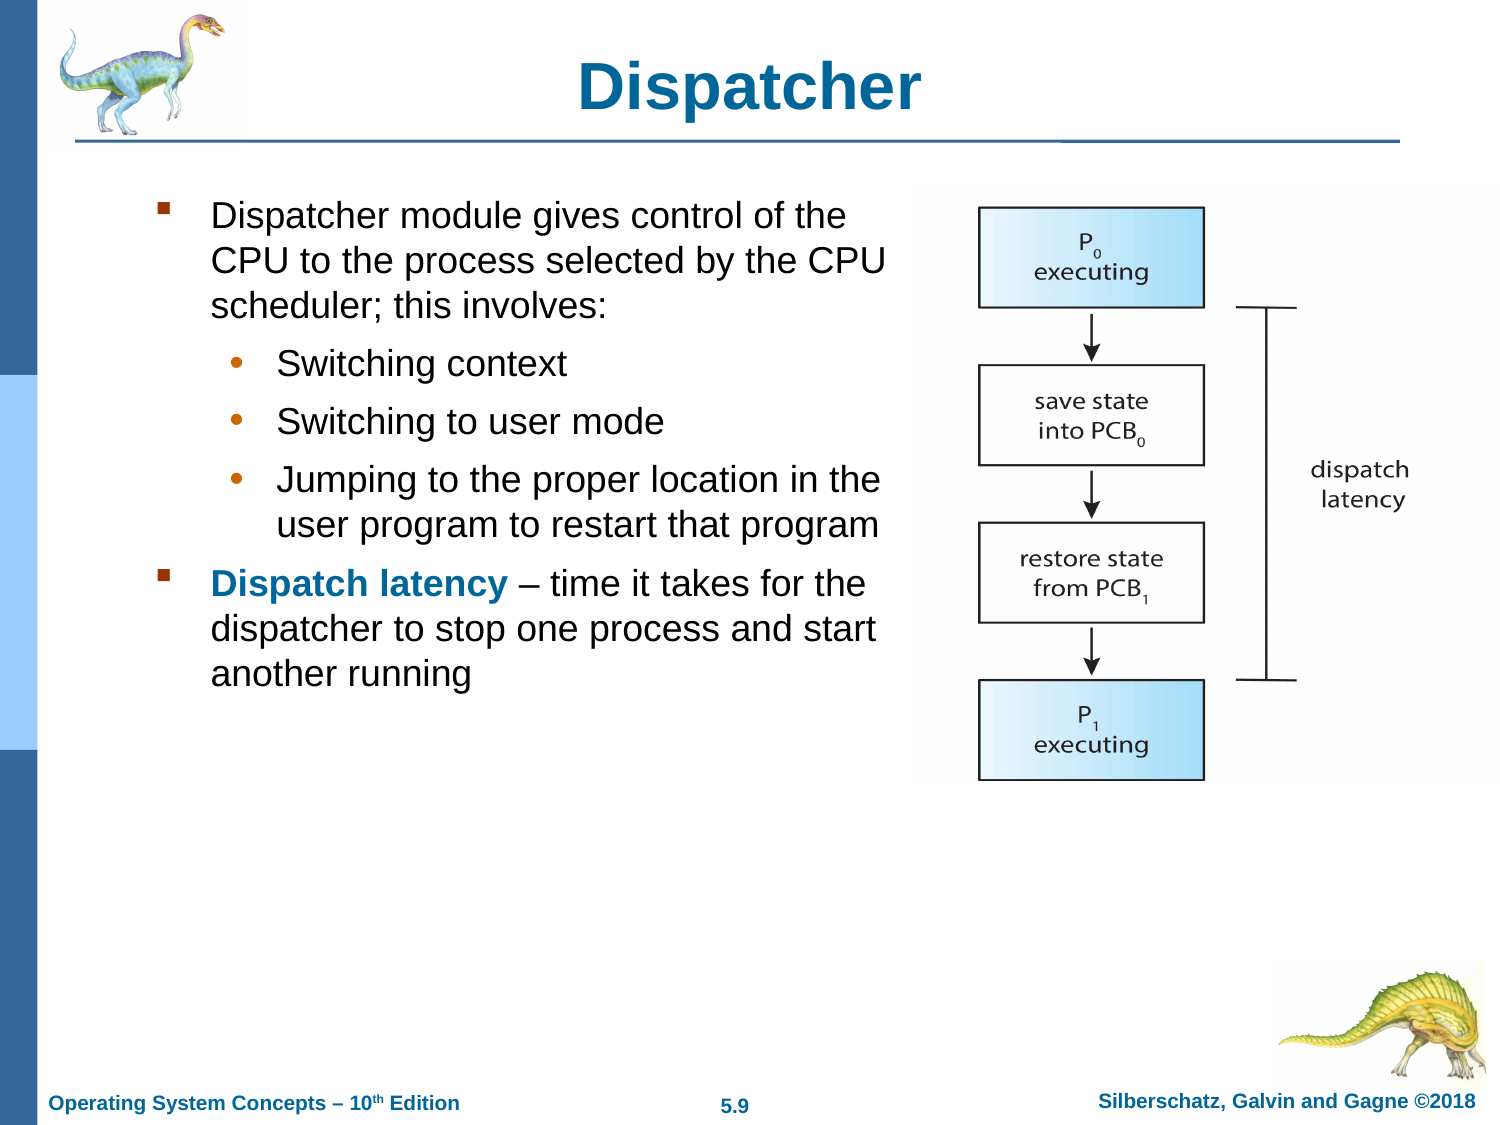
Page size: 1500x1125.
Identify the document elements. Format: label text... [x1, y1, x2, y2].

picture [911, 181, 1500, 781]
picture [1275, 959, 1486, 1090]
picture [46, 0, 243, 149]
list Dispatcher module gives control of the CPU to the process selected by the CPU scheduler; this involves: Switching context Switching to user mode Jumping to the proper location in the user program to restart that program Dispatch latency – time it takes for the dispatcher to stop one process and start another running [139, 183, 920, 925]
title Dispatcher [75, 35, 1425, 131]
